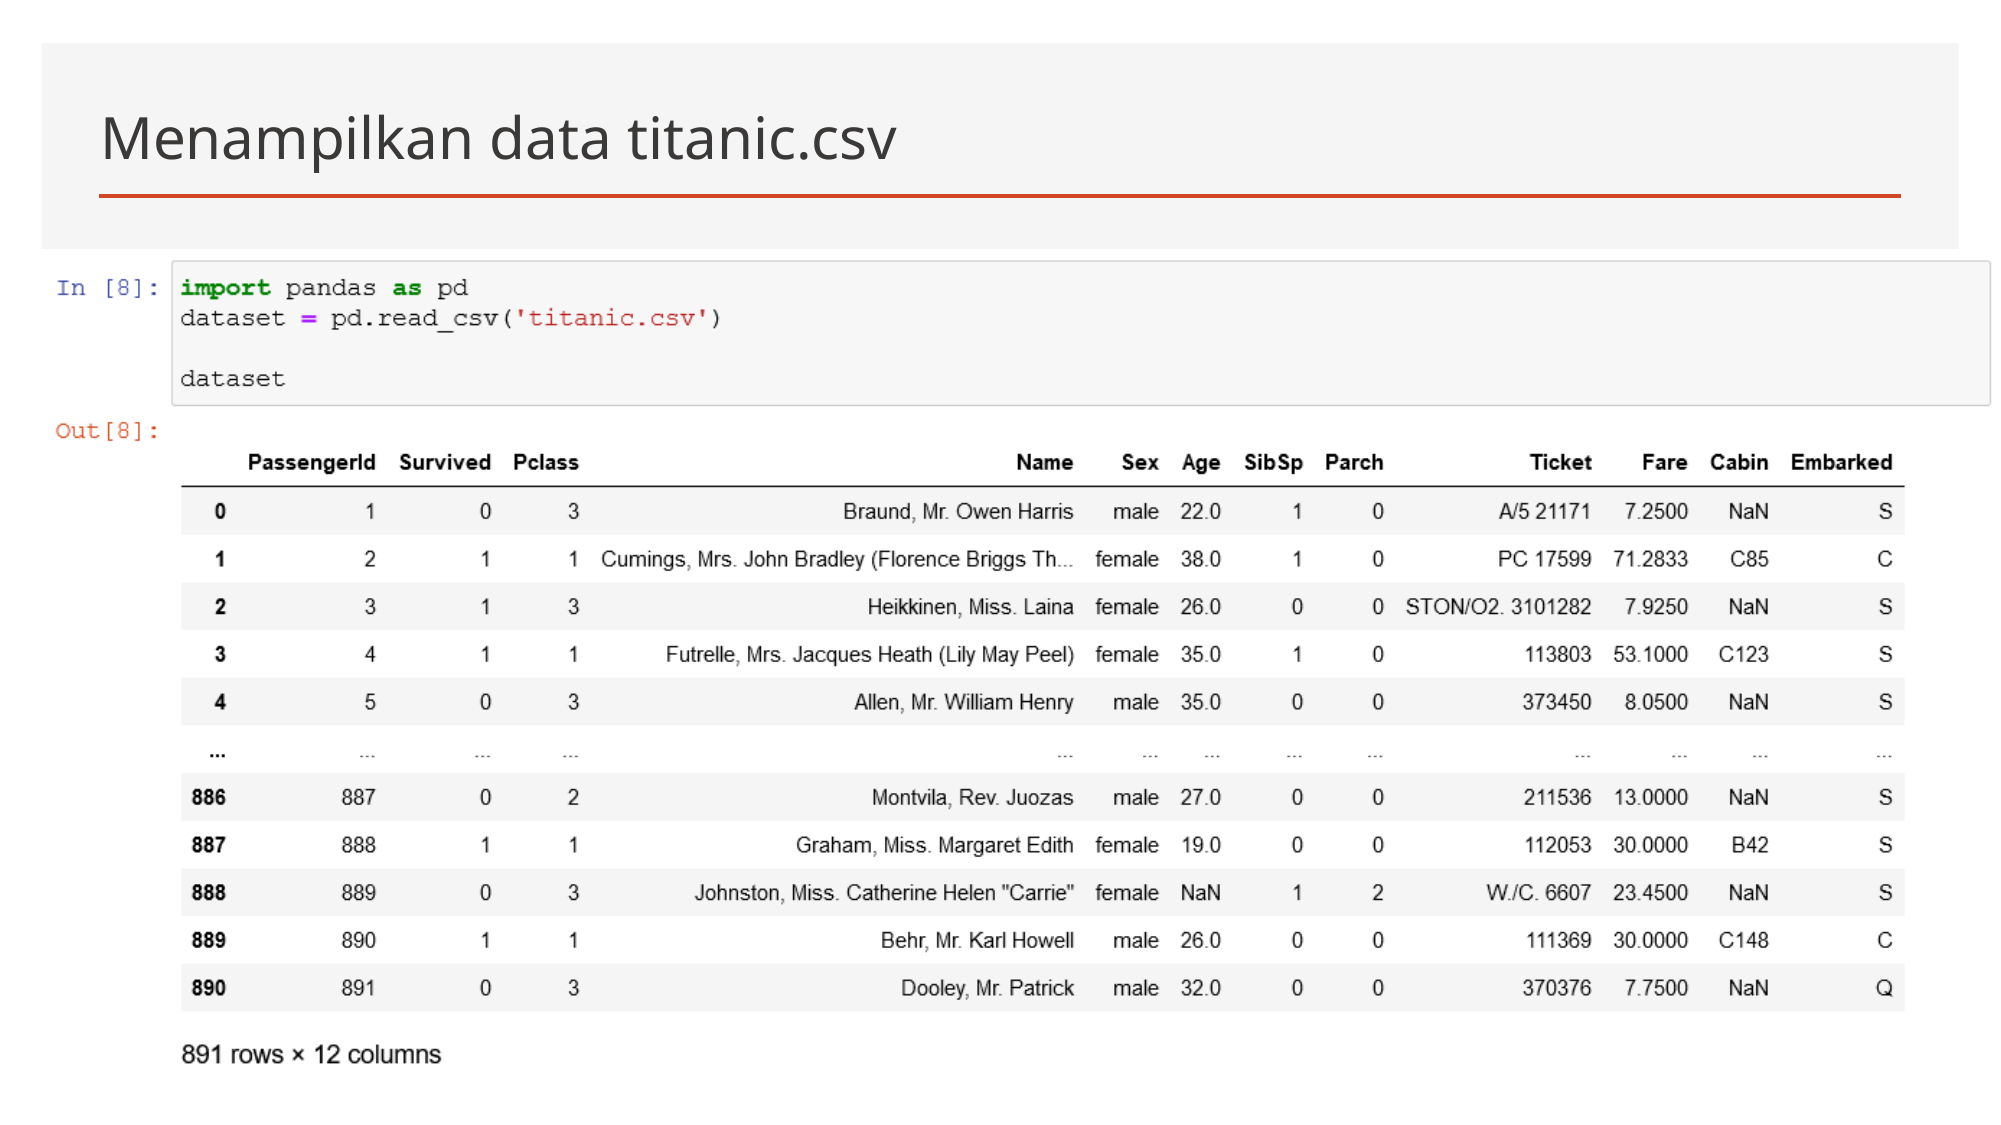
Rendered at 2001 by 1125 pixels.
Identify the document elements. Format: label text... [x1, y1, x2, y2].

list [0, 249, 2000, 1091]
title Menampilkan data titanic.csv [85, 73, 1214, 179]
